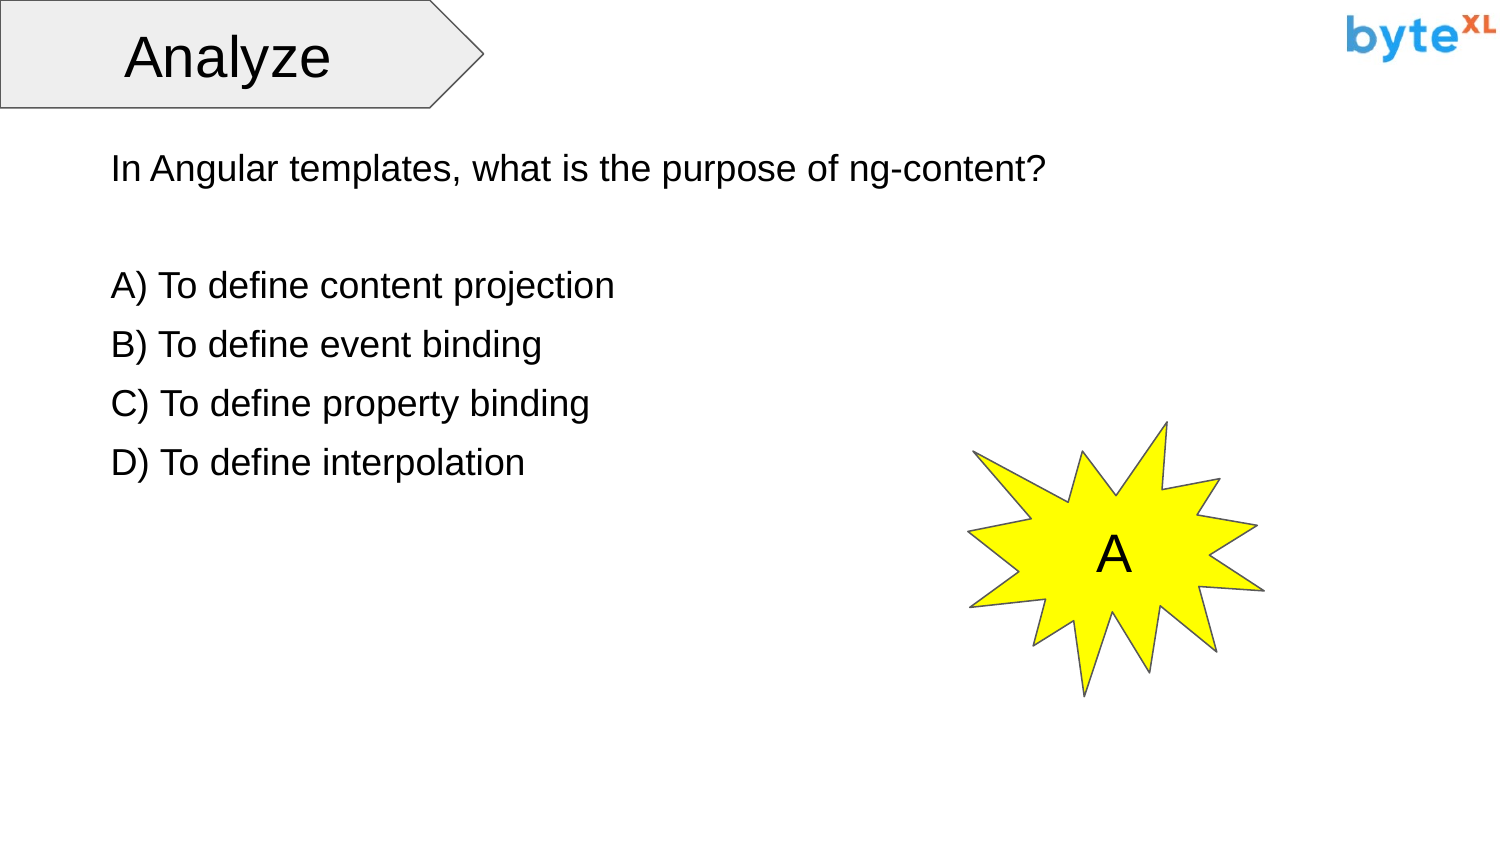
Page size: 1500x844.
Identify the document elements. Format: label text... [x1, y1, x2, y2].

text_box A [967, 421, 1265, 697]
text_box Analyze [0, 0, 484, 108]
list In Angular templates, what is the purpose of ng-content? A) To define content projection B) To define event binding C) To define property binding D) To define interpolation [99, 141, 1350, 722]
picture [1332, 0, 1500, 65]
